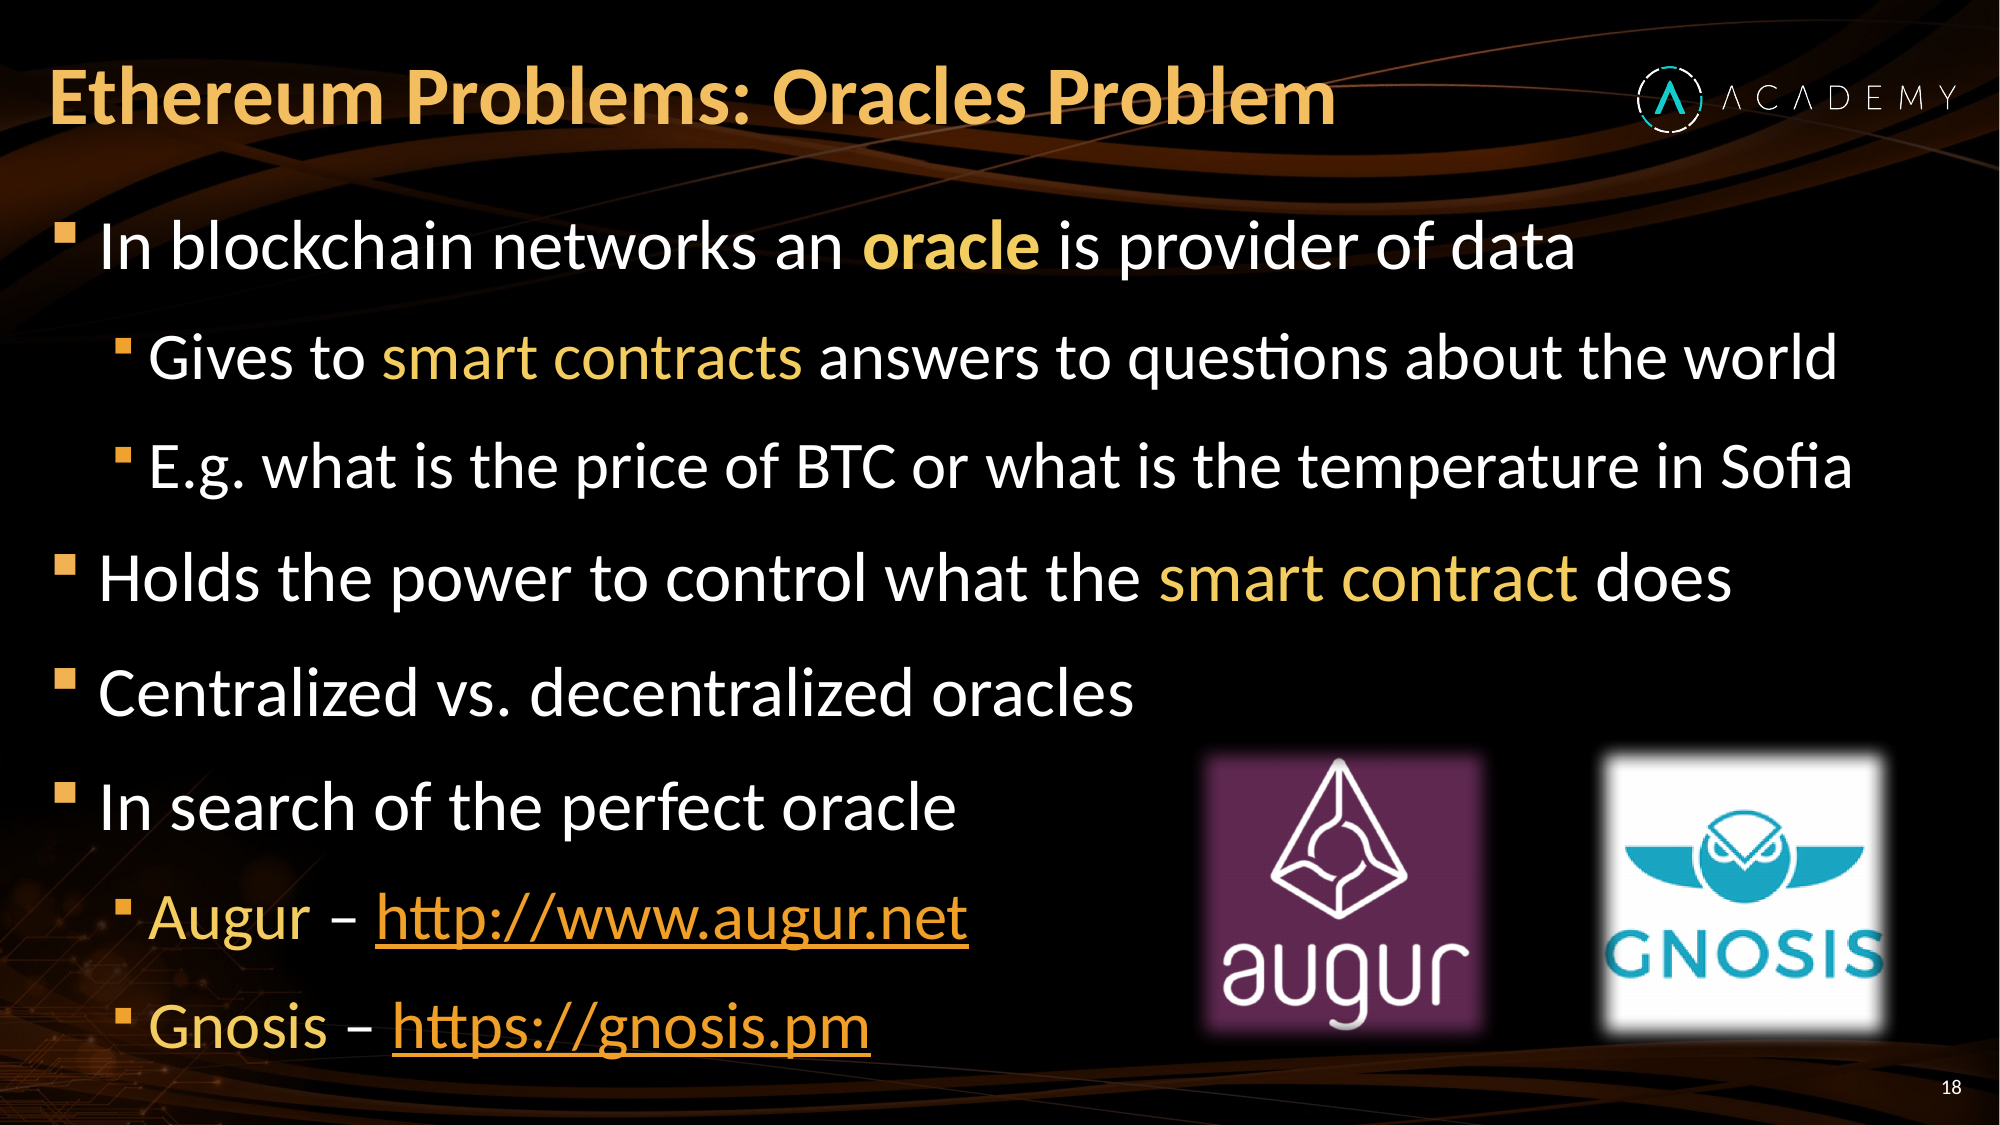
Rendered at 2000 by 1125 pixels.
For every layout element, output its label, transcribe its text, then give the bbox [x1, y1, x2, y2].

title Ethereum Problems: Oracles Problem [30, 6, 1602, 189]
list In blockchain networks an oracle is provider of data Gives to smart contracts answers to questions about the world E.g. what is the price of BTC or what is the temperature in Sofia Holds the power to control what the smart contract does Centralized vs. decentralized oracles In search of the perfect oracle Augur – http://www.augur.net Gnosis – https://gnosis.pm [31, 188, 1968, 1103]
picture [0, 0, 2000, 1125]
